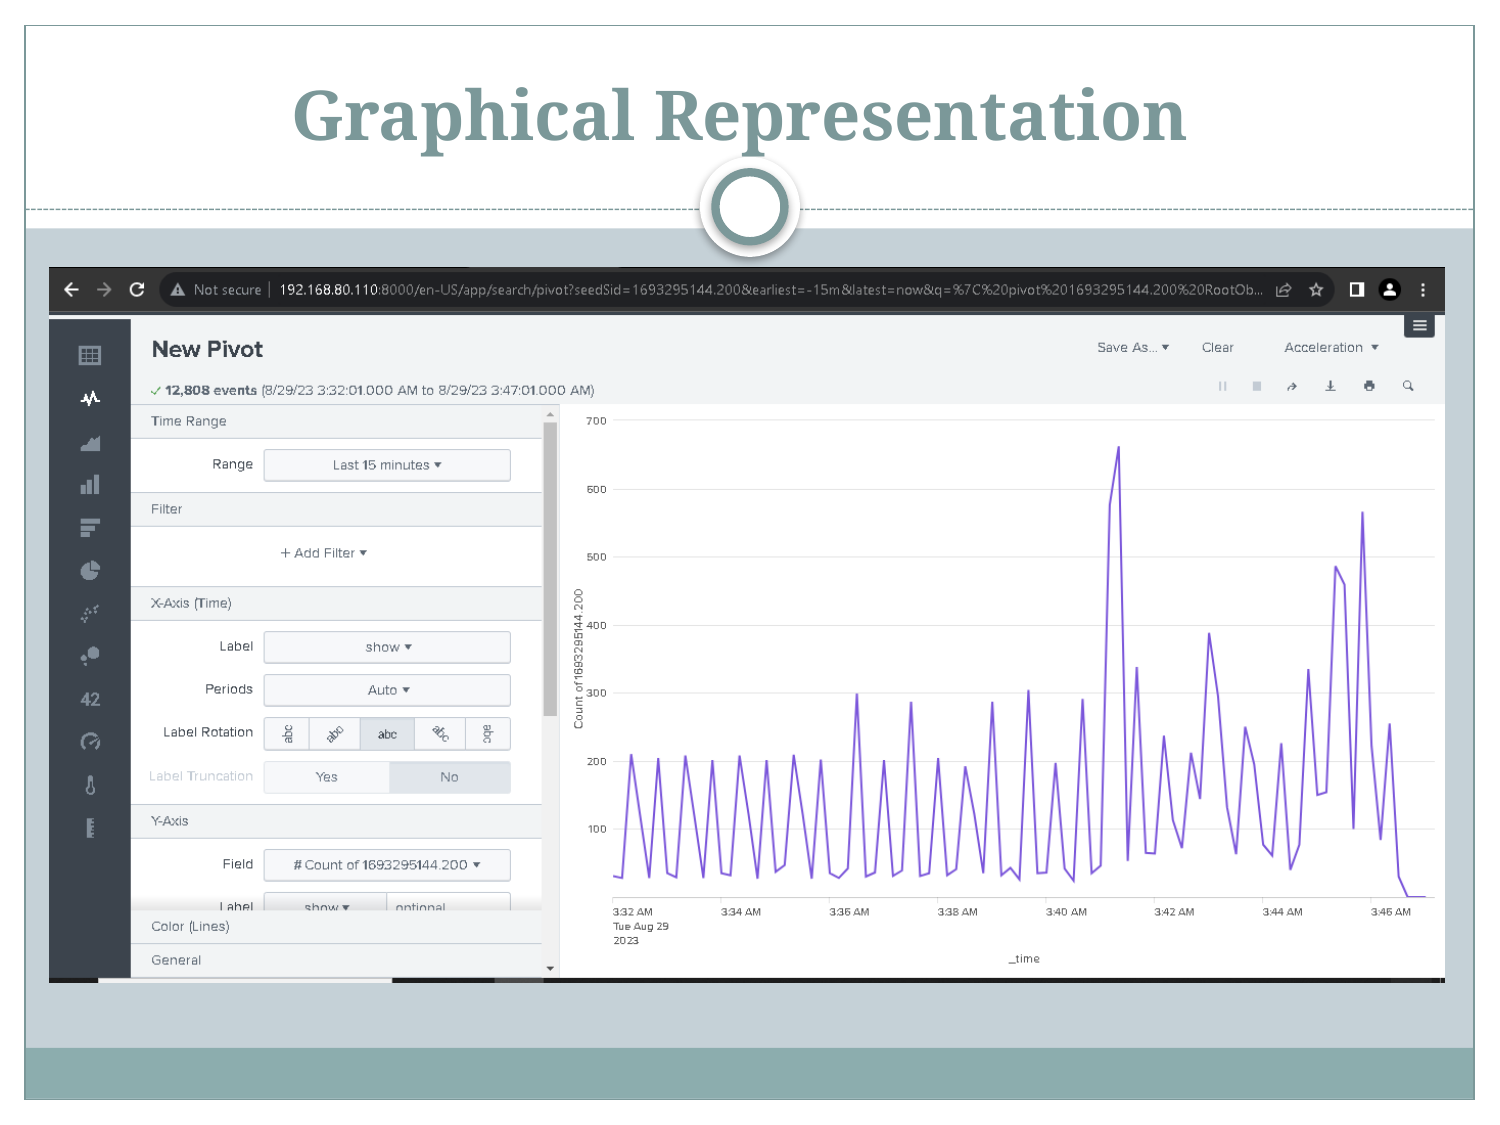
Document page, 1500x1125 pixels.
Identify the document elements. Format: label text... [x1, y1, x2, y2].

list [49, 267, 1445, 984]
title Graphical Representation [49, 37, 1450, 162]
